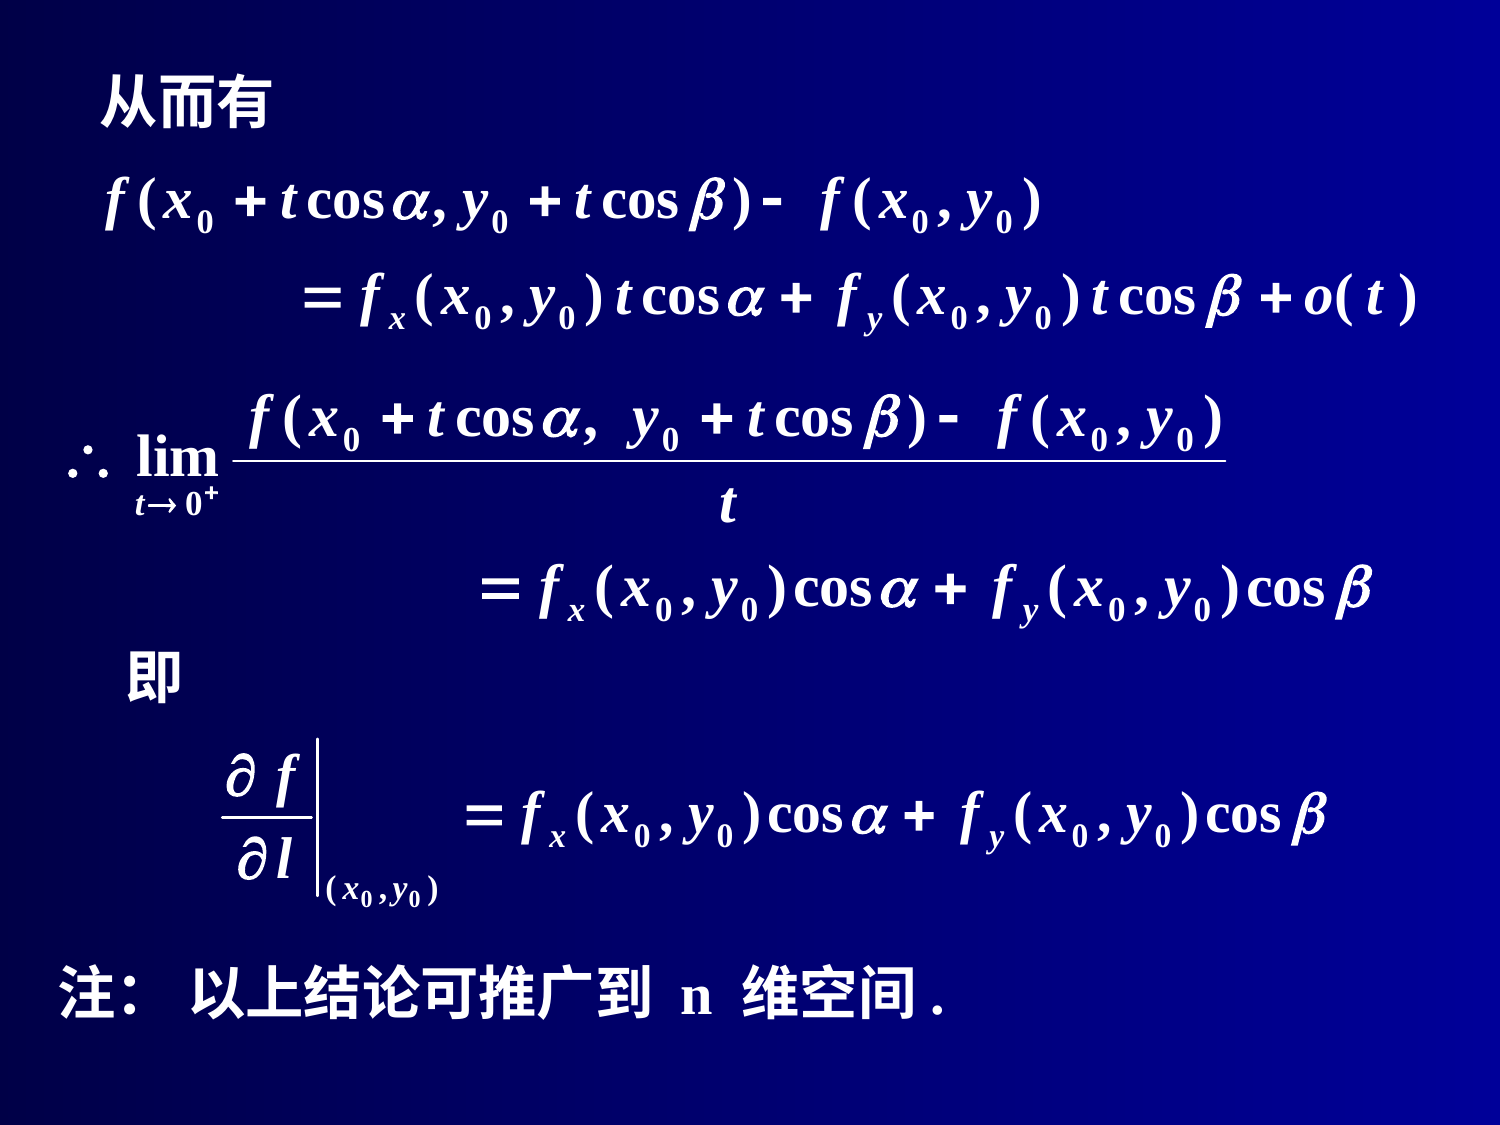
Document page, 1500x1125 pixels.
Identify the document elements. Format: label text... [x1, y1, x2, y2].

title 从而有 [62, 62, 313, 138]
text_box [212, 724, 1351, 918]
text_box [62, 374, 1388, 641]
text_box 即 [110, 649, 199, 717]
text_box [84, 162, 1429, 350]
text_box 注： 以上结论可推广到 n 维空间. [42, 948, 960, 1034]
